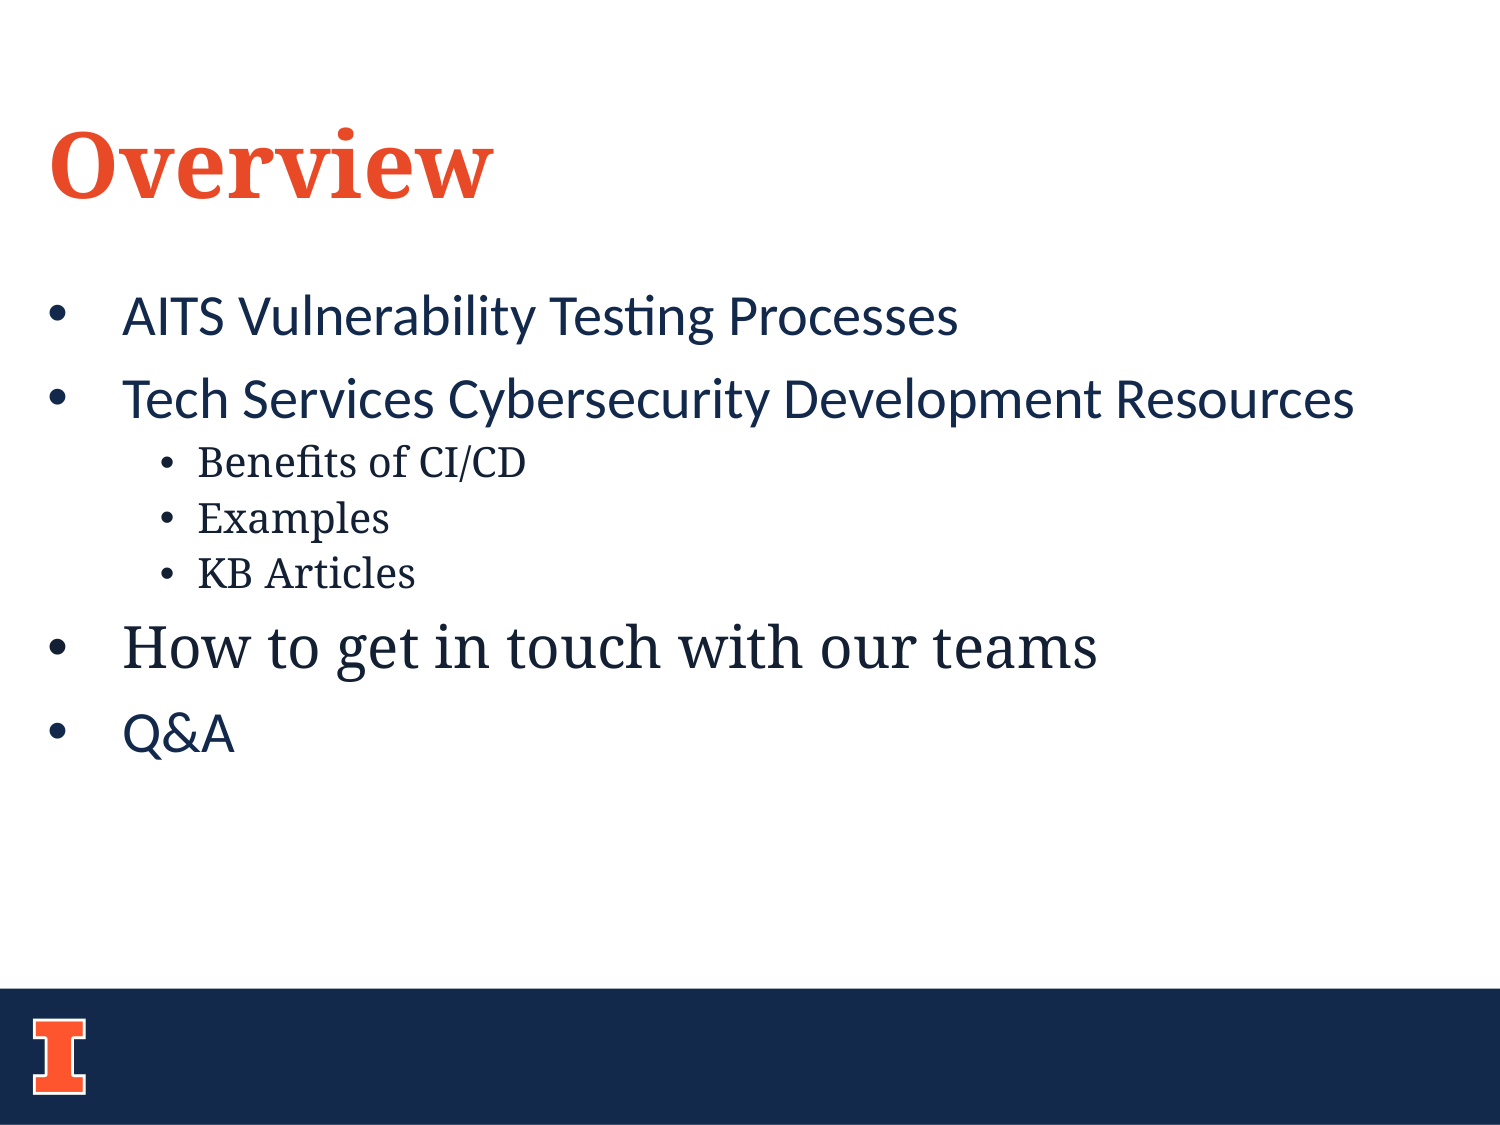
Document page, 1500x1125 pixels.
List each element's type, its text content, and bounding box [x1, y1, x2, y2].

picture [0, 0, 1500, 1125]
title Overview [32, 59, 1462, 277]
list AITS Vulnerability Testing Processes Tech Services Cybersecurity Development Resources Benefits of CI/CD Examples KB Articles How to get in touch with our teams Q&A [32, 277, 1462, 873]
